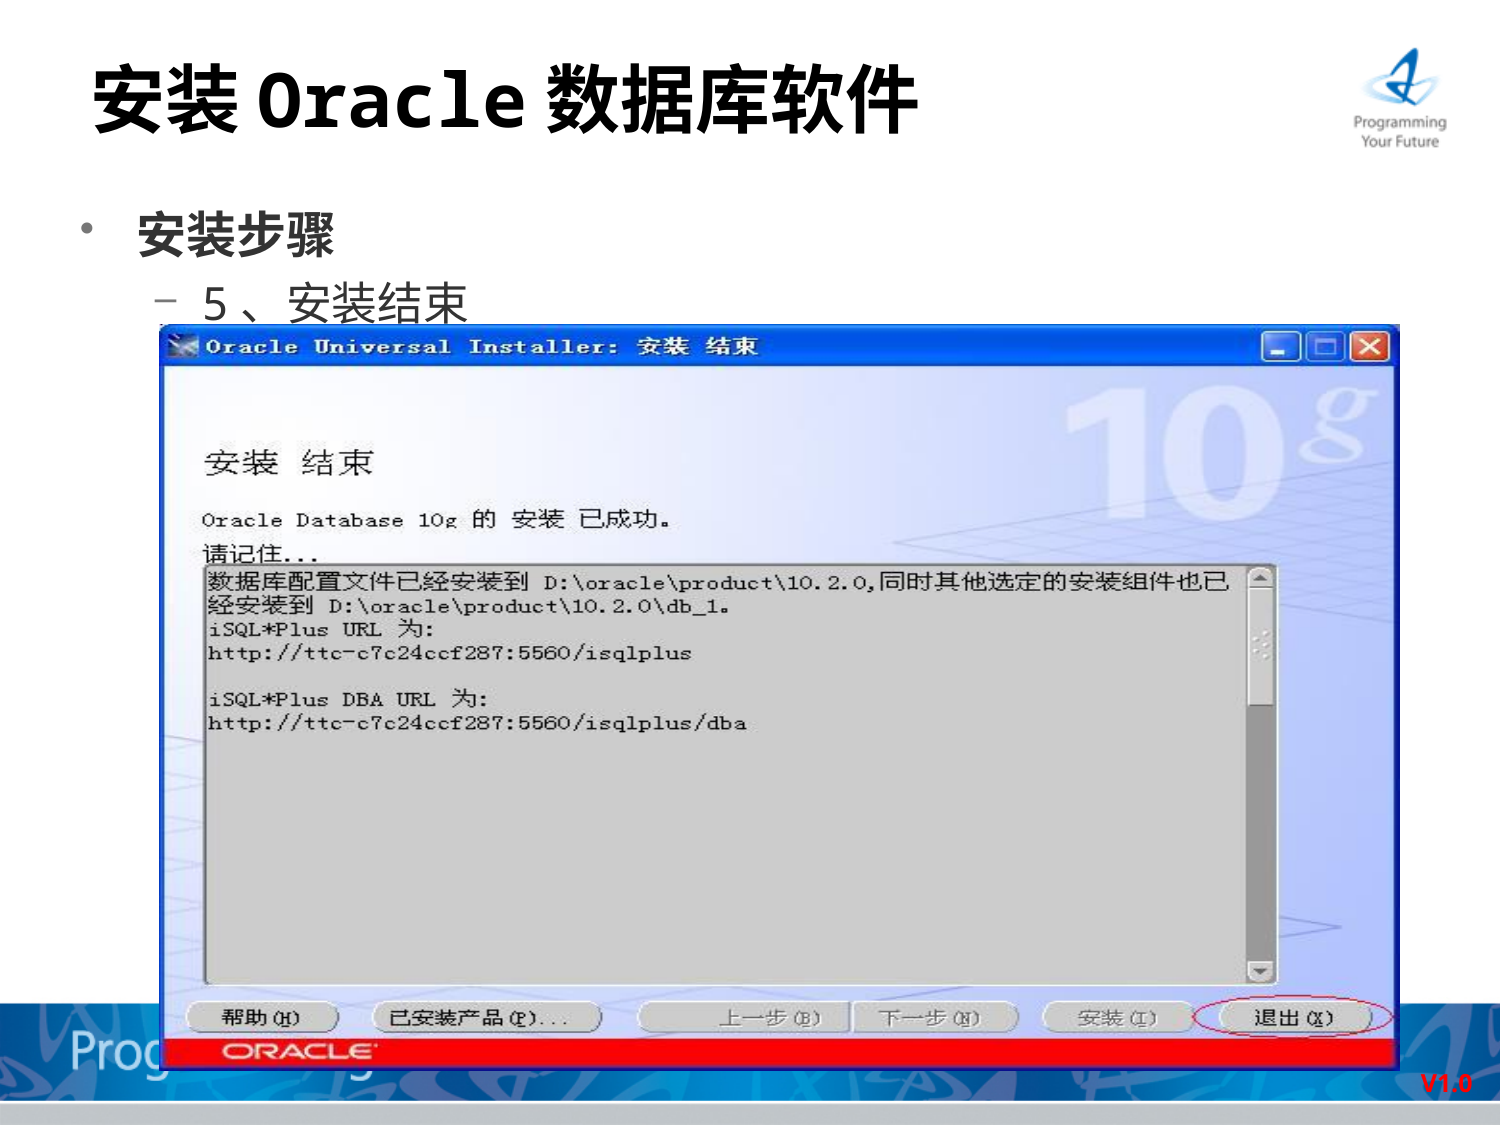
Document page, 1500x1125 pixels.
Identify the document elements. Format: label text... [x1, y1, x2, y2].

picture [0, 324, 1500, 1125]
title 安装Oracle数据库软件 [74, 44, 1271, 162]
picture [1340, 42, 1461, 157]
text_box 安装步骤 5、安装结束 [64, 184, 1402, 1000]
